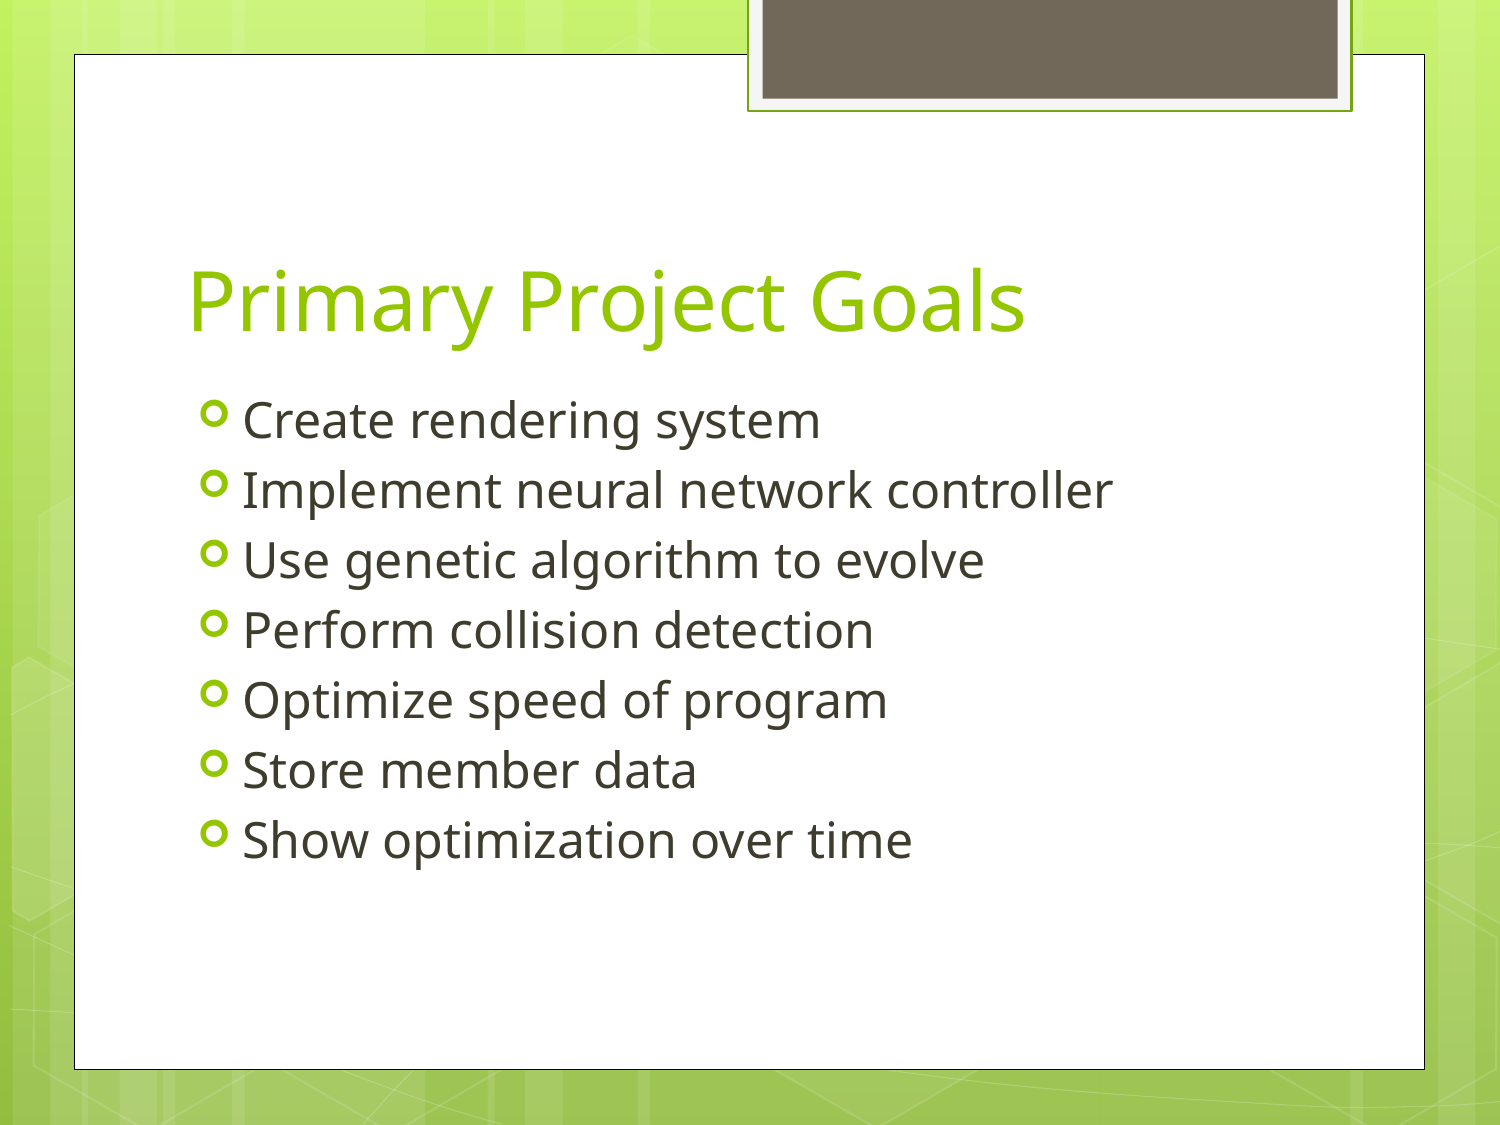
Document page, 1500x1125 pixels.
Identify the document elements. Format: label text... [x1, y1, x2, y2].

list Create rendering system Implement neural network controller Use genetic algorithm to evolve Perform collision detection Optimize speed of program Store member data Show optimization over time [171, 381, 1283, 957]
title Primary Project Goals [171, 168, 1324, 357]
